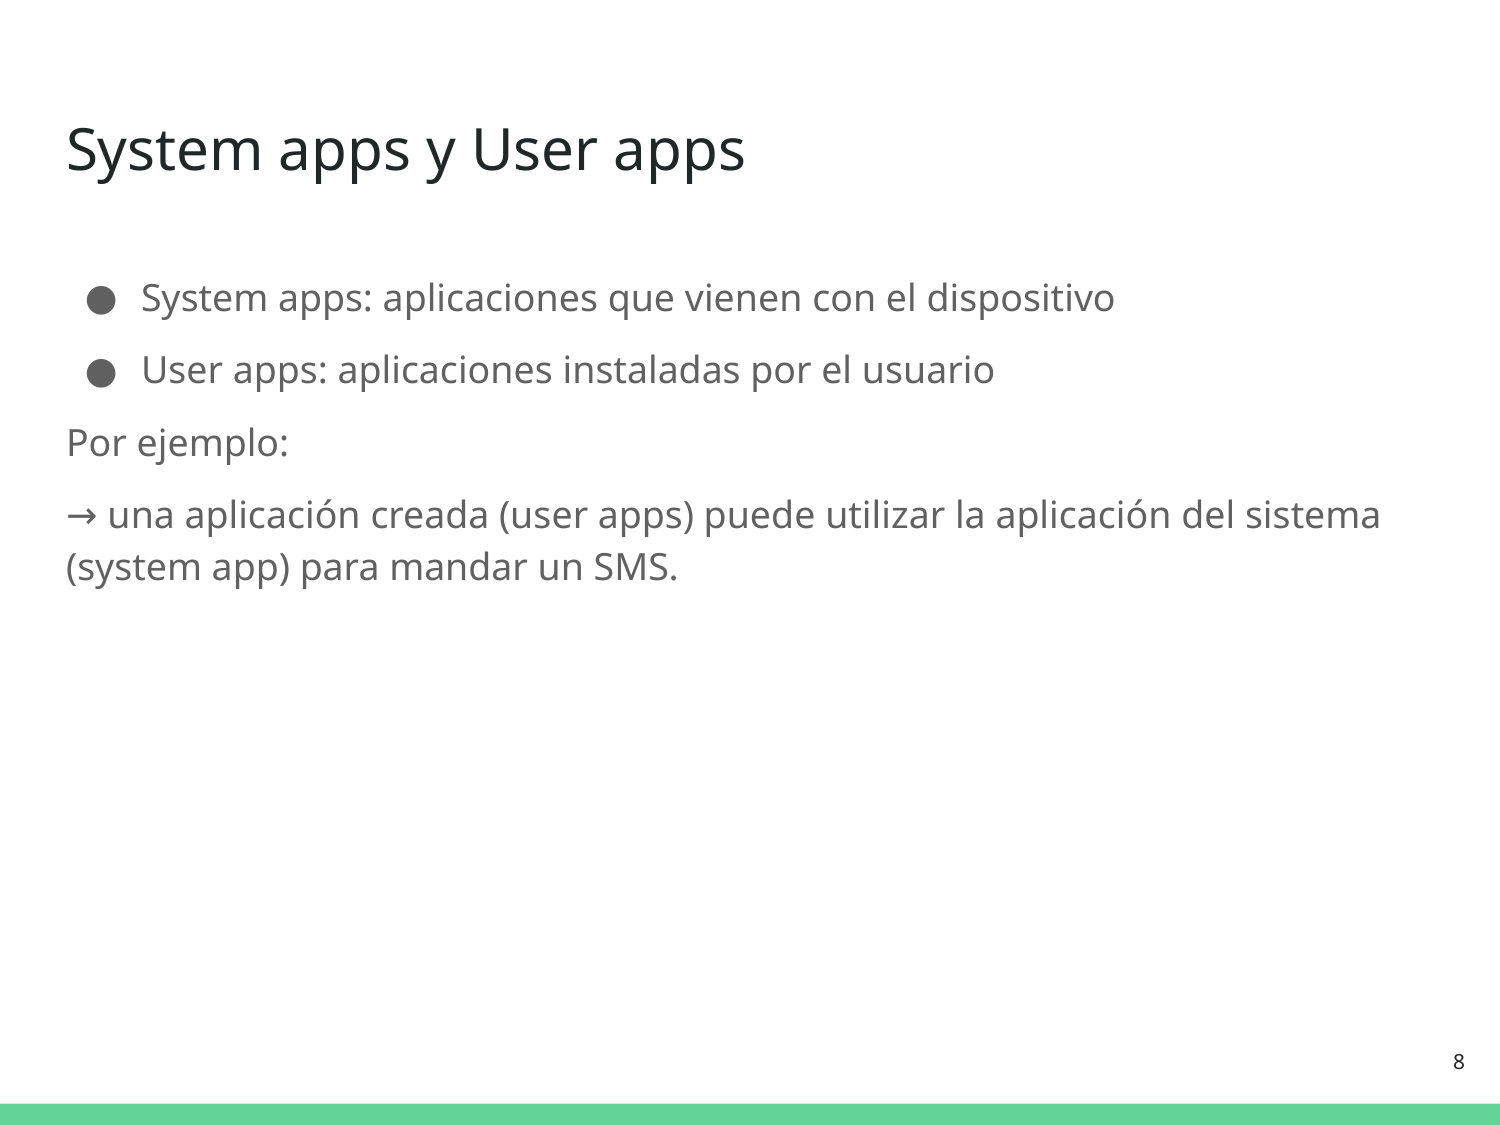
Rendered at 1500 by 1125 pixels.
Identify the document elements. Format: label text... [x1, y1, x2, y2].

list System apps: aplicaciones que vienen con el dispositivo User apps: aplicaciones instaladas por el usuario Por ejemplo: → una aplicación creada (user apps) puede utilizar la aplicación del sistema (system app) para mandar un SMS. [51, 252, 1449, 1000]
title System apps y User apps [51, 97, 1449, 223]
slide_number ‹#› [1389, 1019, 1480, 1106]
